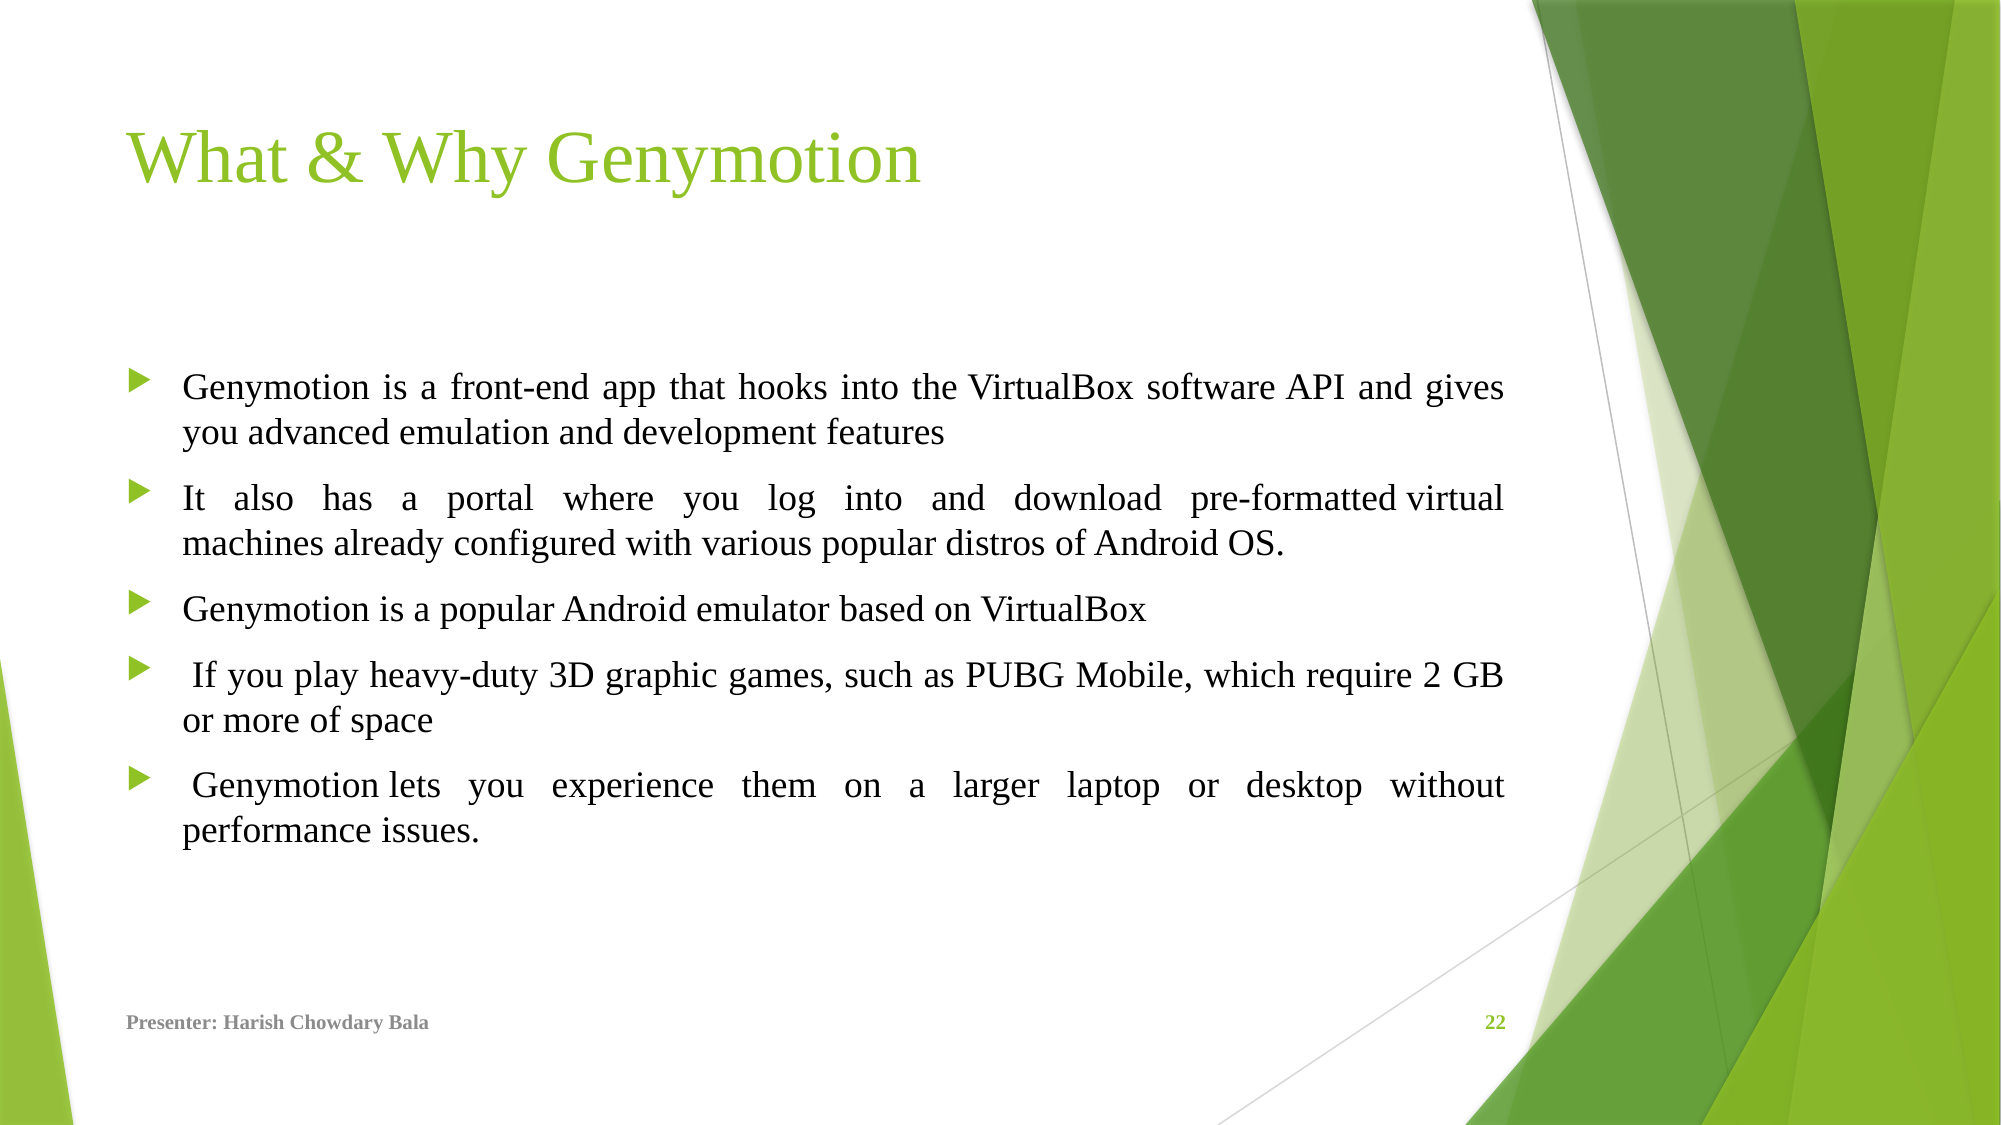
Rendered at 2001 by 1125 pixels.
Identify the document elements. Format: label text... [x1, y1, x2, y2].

footer Presenter: Harish Chowdary Bala [111, 991, 1145, 1051]
list Genymotion is a front-end app that hooks into the VirtualBox software API and gives you advanced emulation and development features It also has a portal where you log into and download pre-formatted virtual machines already configured with various popular distros of Android OS. Genymotion is a popular Android emulator based on VirtualBox If you play heavy-duty 3D graphic games, such as PUBG Mobile, which require 2 GB or more of space Genymotion lets you experience them on a larger laptop or desktop without performance issues. [111, 354, 1522, 992]
title What & Why Genymotion [111, 99, 1522, 317]
slide_number 22 [1409, 991, 1522, 1051]
